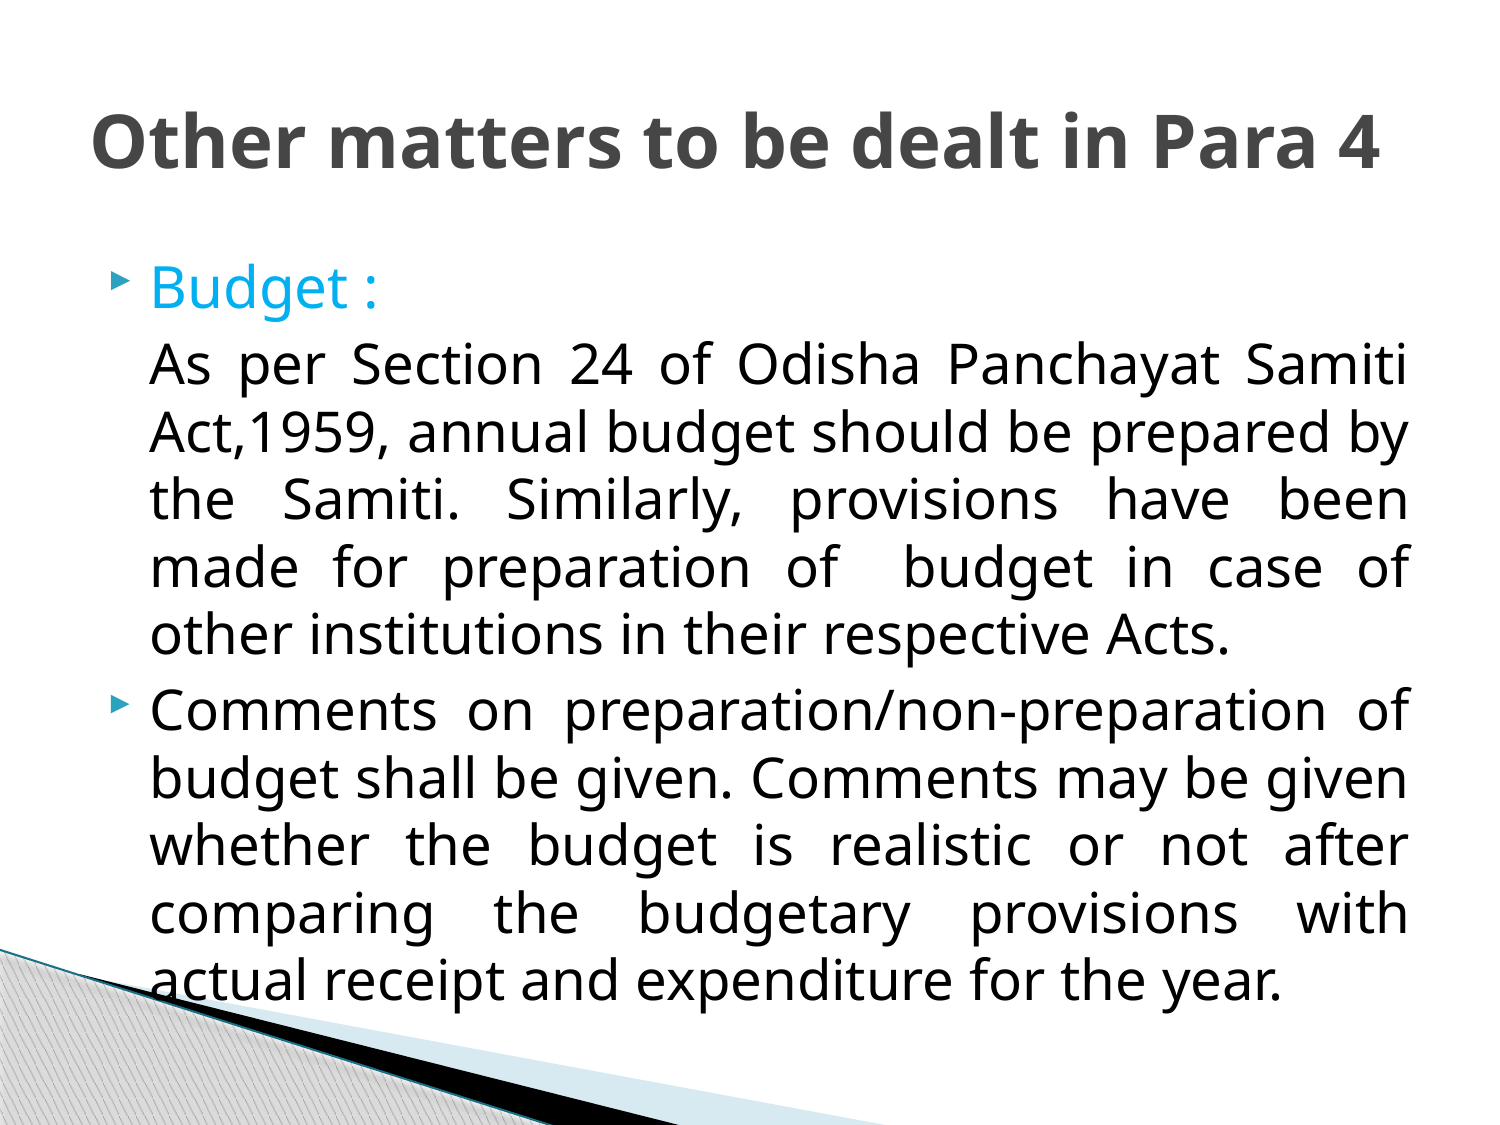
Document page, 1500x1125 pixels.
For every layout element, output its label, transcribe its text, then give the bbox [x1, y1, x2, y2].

title Other matters to be dealt in Para 4 [75, 45, 1425, 233]
list Budget : As per Section 24 of Odisha Panchayat Samiti Act,1959, annual budget should be prepared by the Samiti. Similarly, provisions have been made for preparation of budget in case of other institutions in their respective Acts. Comments on preparation/non-preparation of budget shall be given. Comments may be given whether the budget is realistic or not after comparing the budgetary provisions with actual receipt and expenditure for the year. [75, 243, 1425, 1075]
